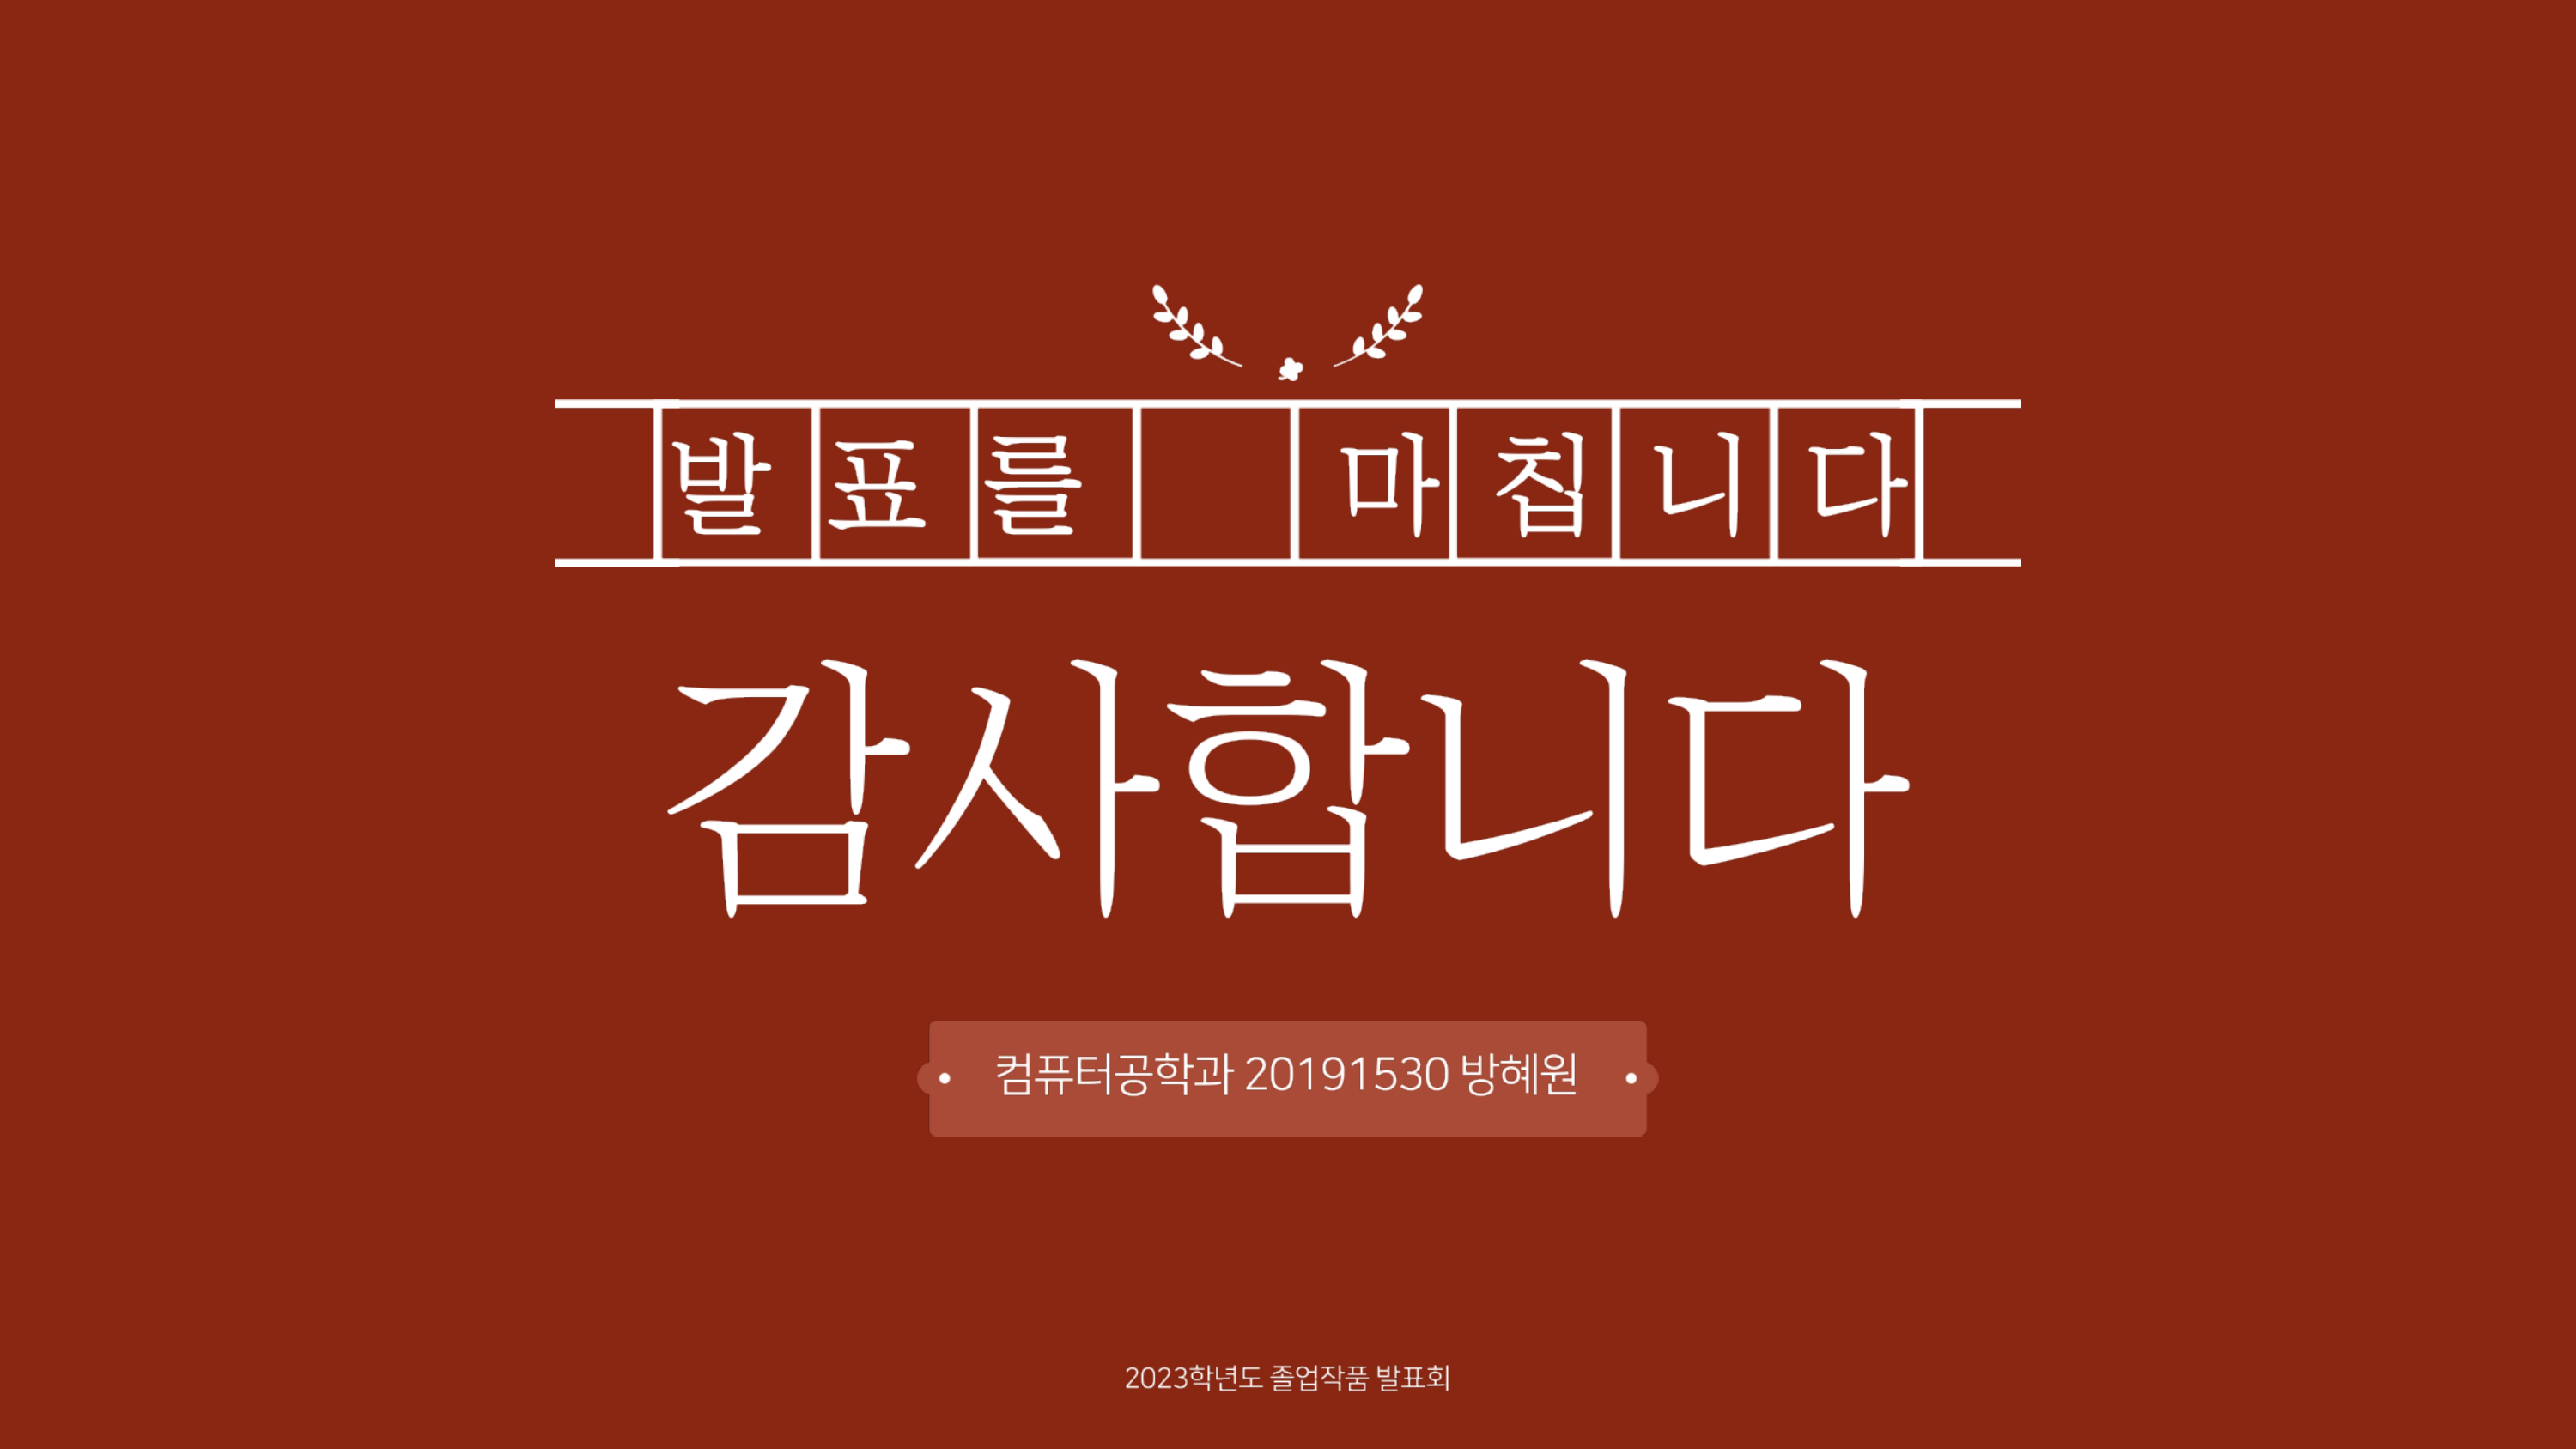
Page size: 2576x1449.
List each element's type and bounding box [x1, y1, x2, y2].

picture [0, 355, 2486, 1229]
text_box [916, 1020, 1659, 1137]
picture [841, 1348, 1616, 1425]
text_box [1152, 283, 1423, 381]
